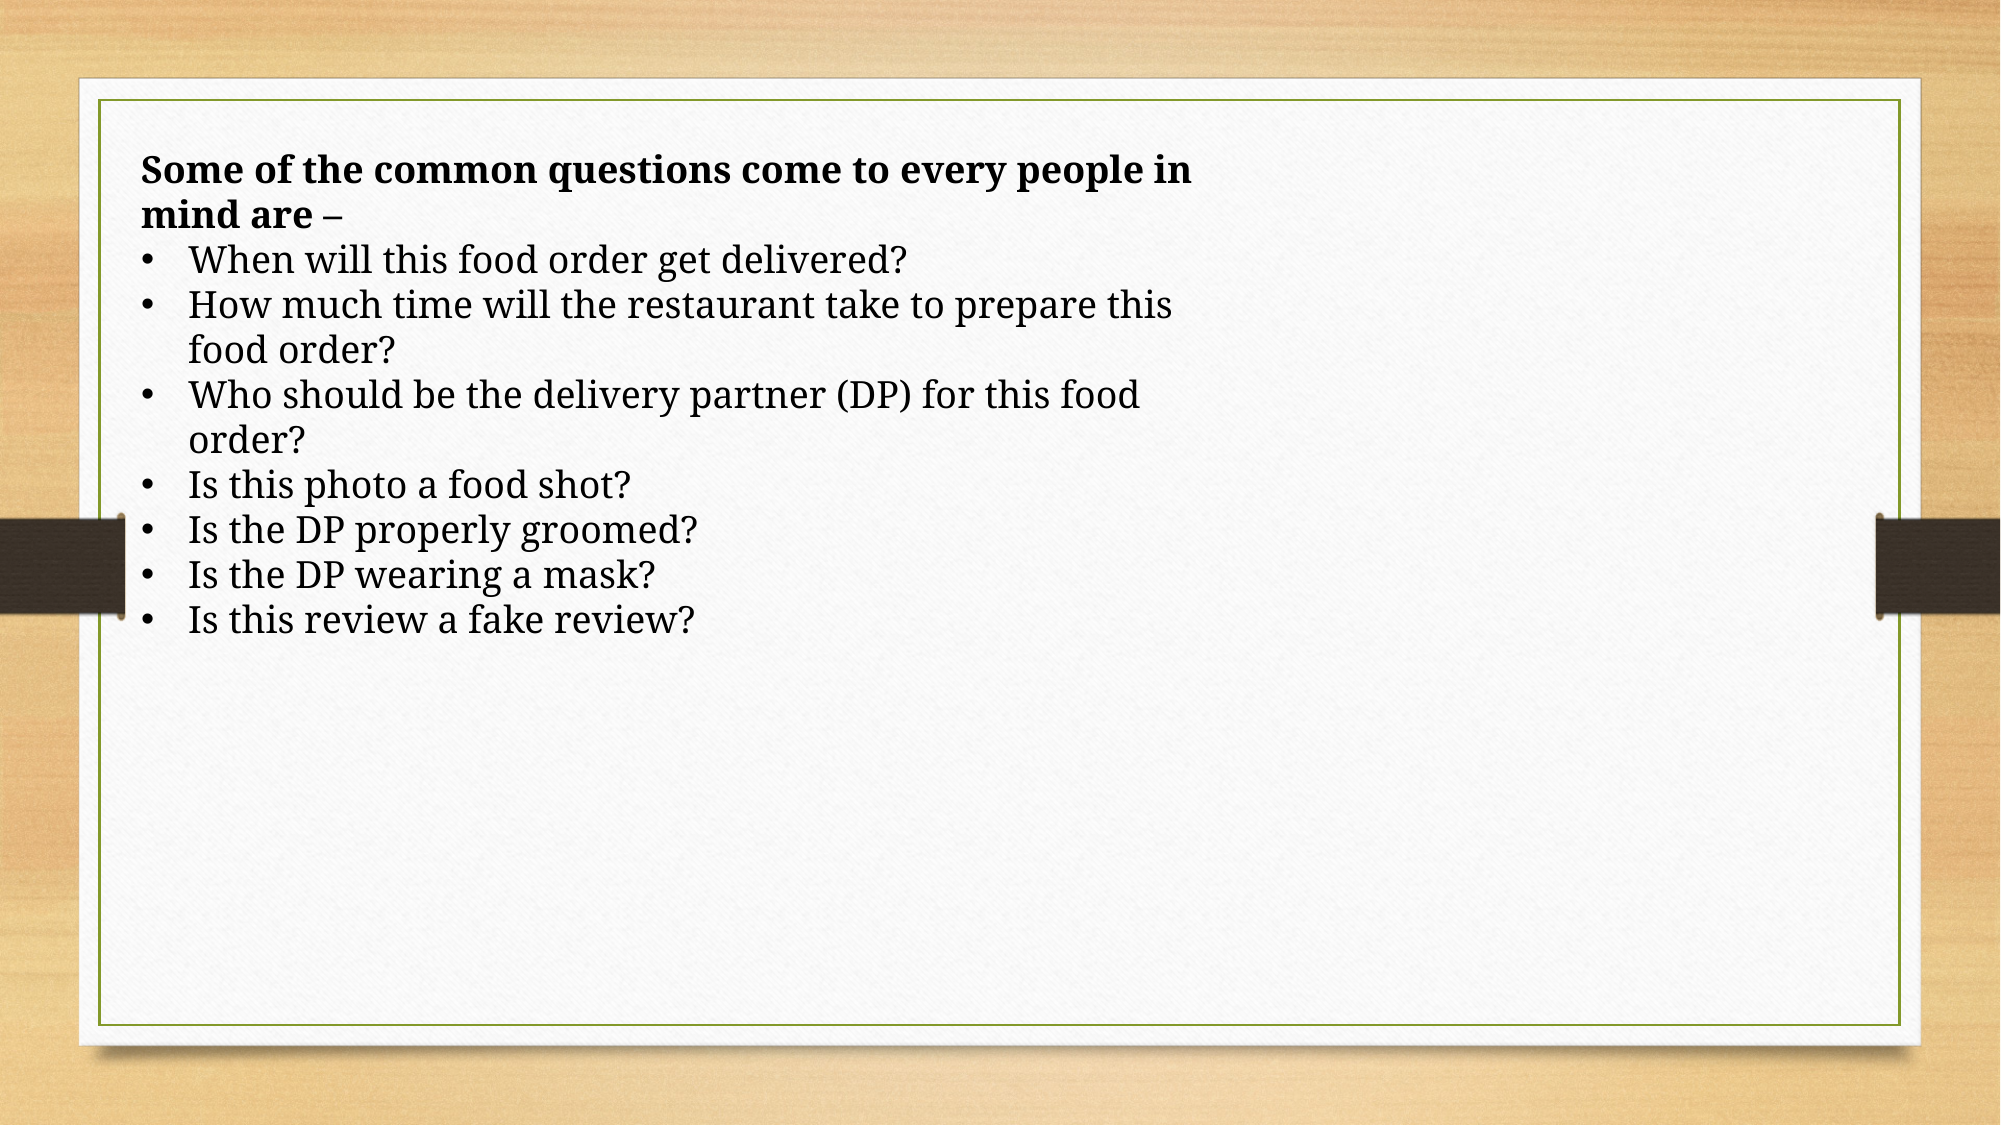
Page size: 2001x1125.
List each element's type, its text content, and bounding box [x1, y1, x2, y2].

picture [0, 0, 2001, 1125]
text_box Some of the common questions come to every people in mind are – When will this food order get delivered? How much time will the restaurant take to prepare this food order? Who should be the delivery partner (DP) for this food order? Is this photo a food shot? Is the DP properly groomed? Is the DP wearing a mask? Is this review a fake review? [126, 138, 1253, 694]
